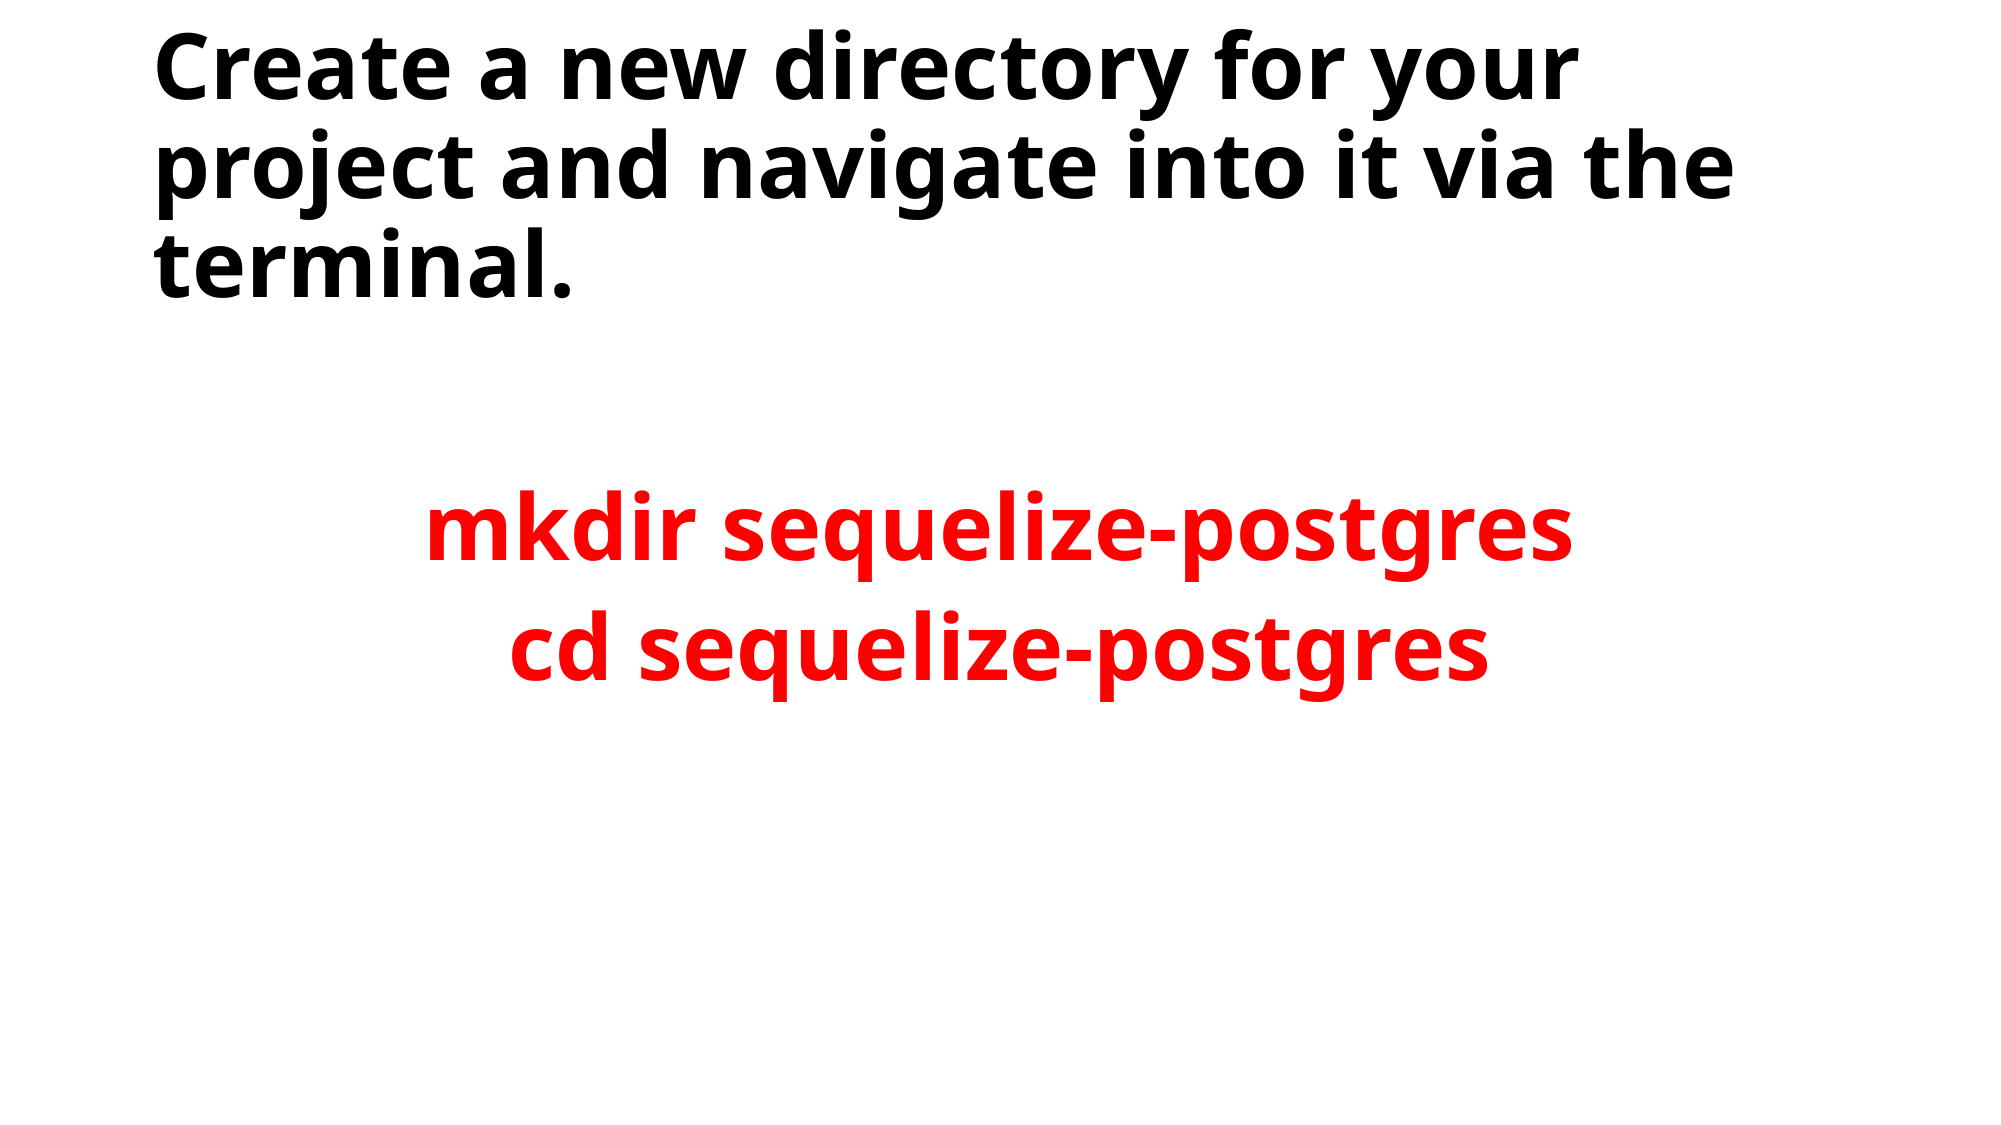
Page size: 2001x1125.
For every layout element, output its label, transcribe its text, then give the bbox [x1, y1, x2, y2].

title Create a new directory for your project and navigate into it via the terminal. [137, 59, 1863, 278]
list mkdir sequelize-postgres cd sequelize-postgres [137, 299, 1863, 1014]
